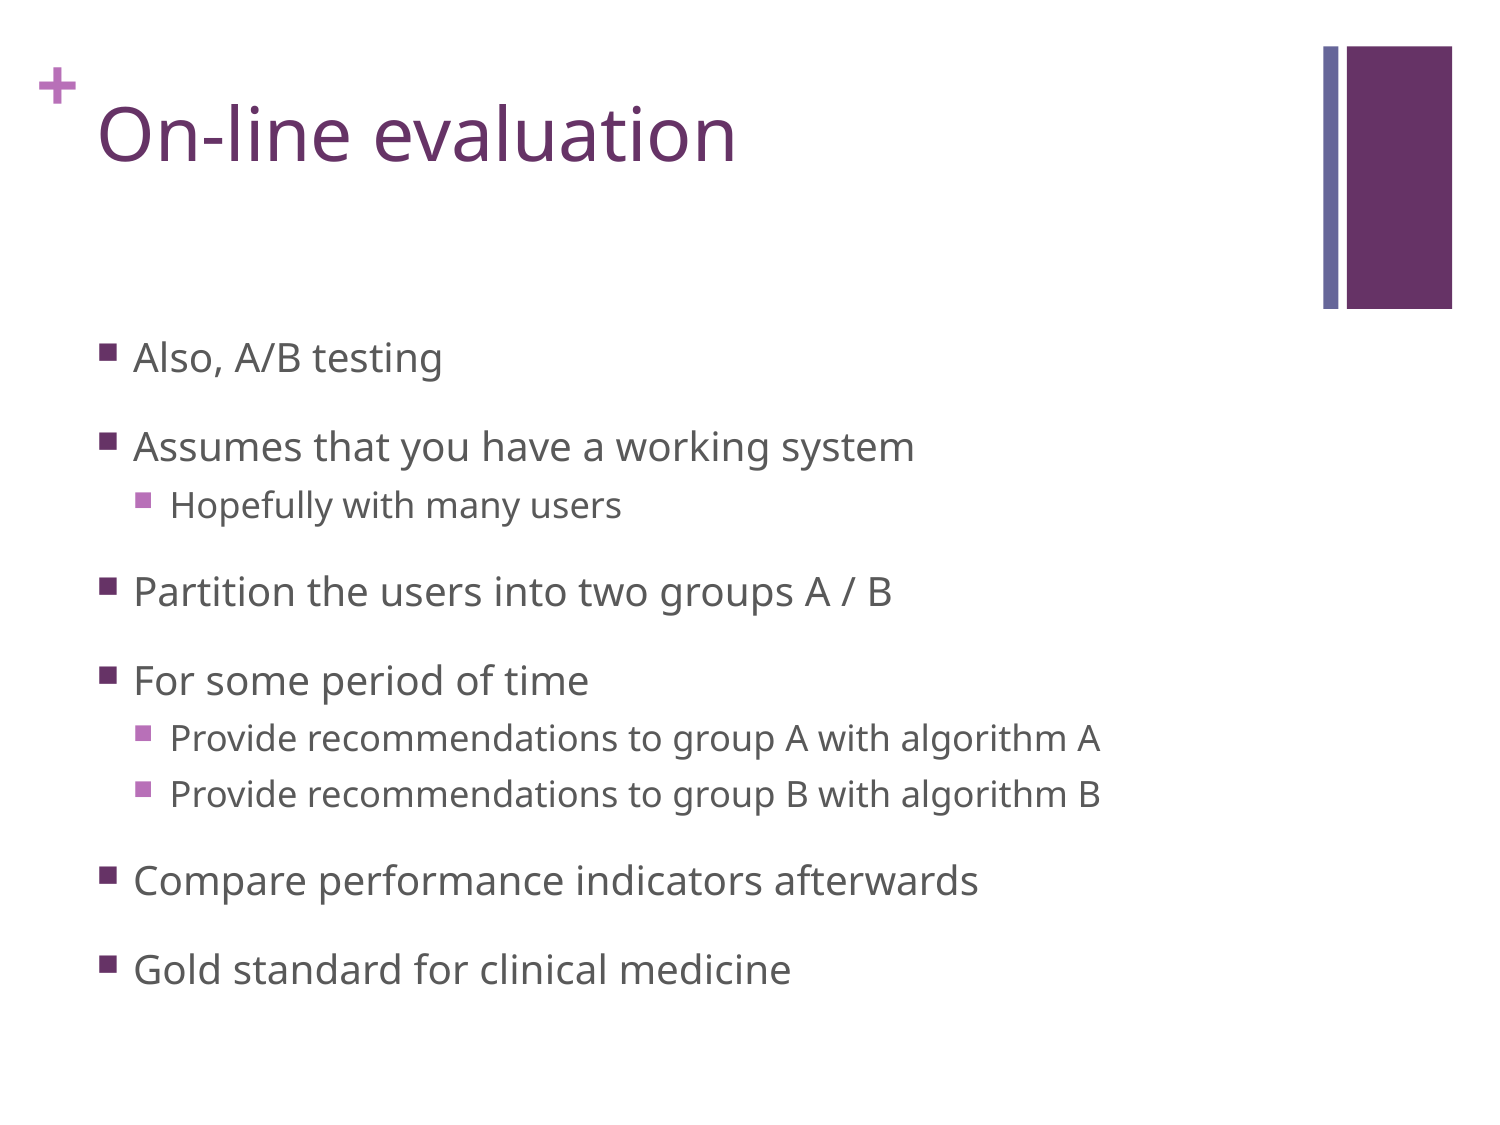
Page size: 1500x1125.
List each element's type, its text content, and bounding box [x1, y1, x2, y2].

title On-line evaluation [81, 79, 1322, 263]
list Also, A/B testing Assumes that you have a working system Hopefully with many users Partition the users into two groups A / B For some period of time Provide recommendations to group A with algorithm A Provide recommendations to group B with algorithm B Compare performance indicators afterwards Gold standard for clinical medicine [81, 324, 1322, 1005]
